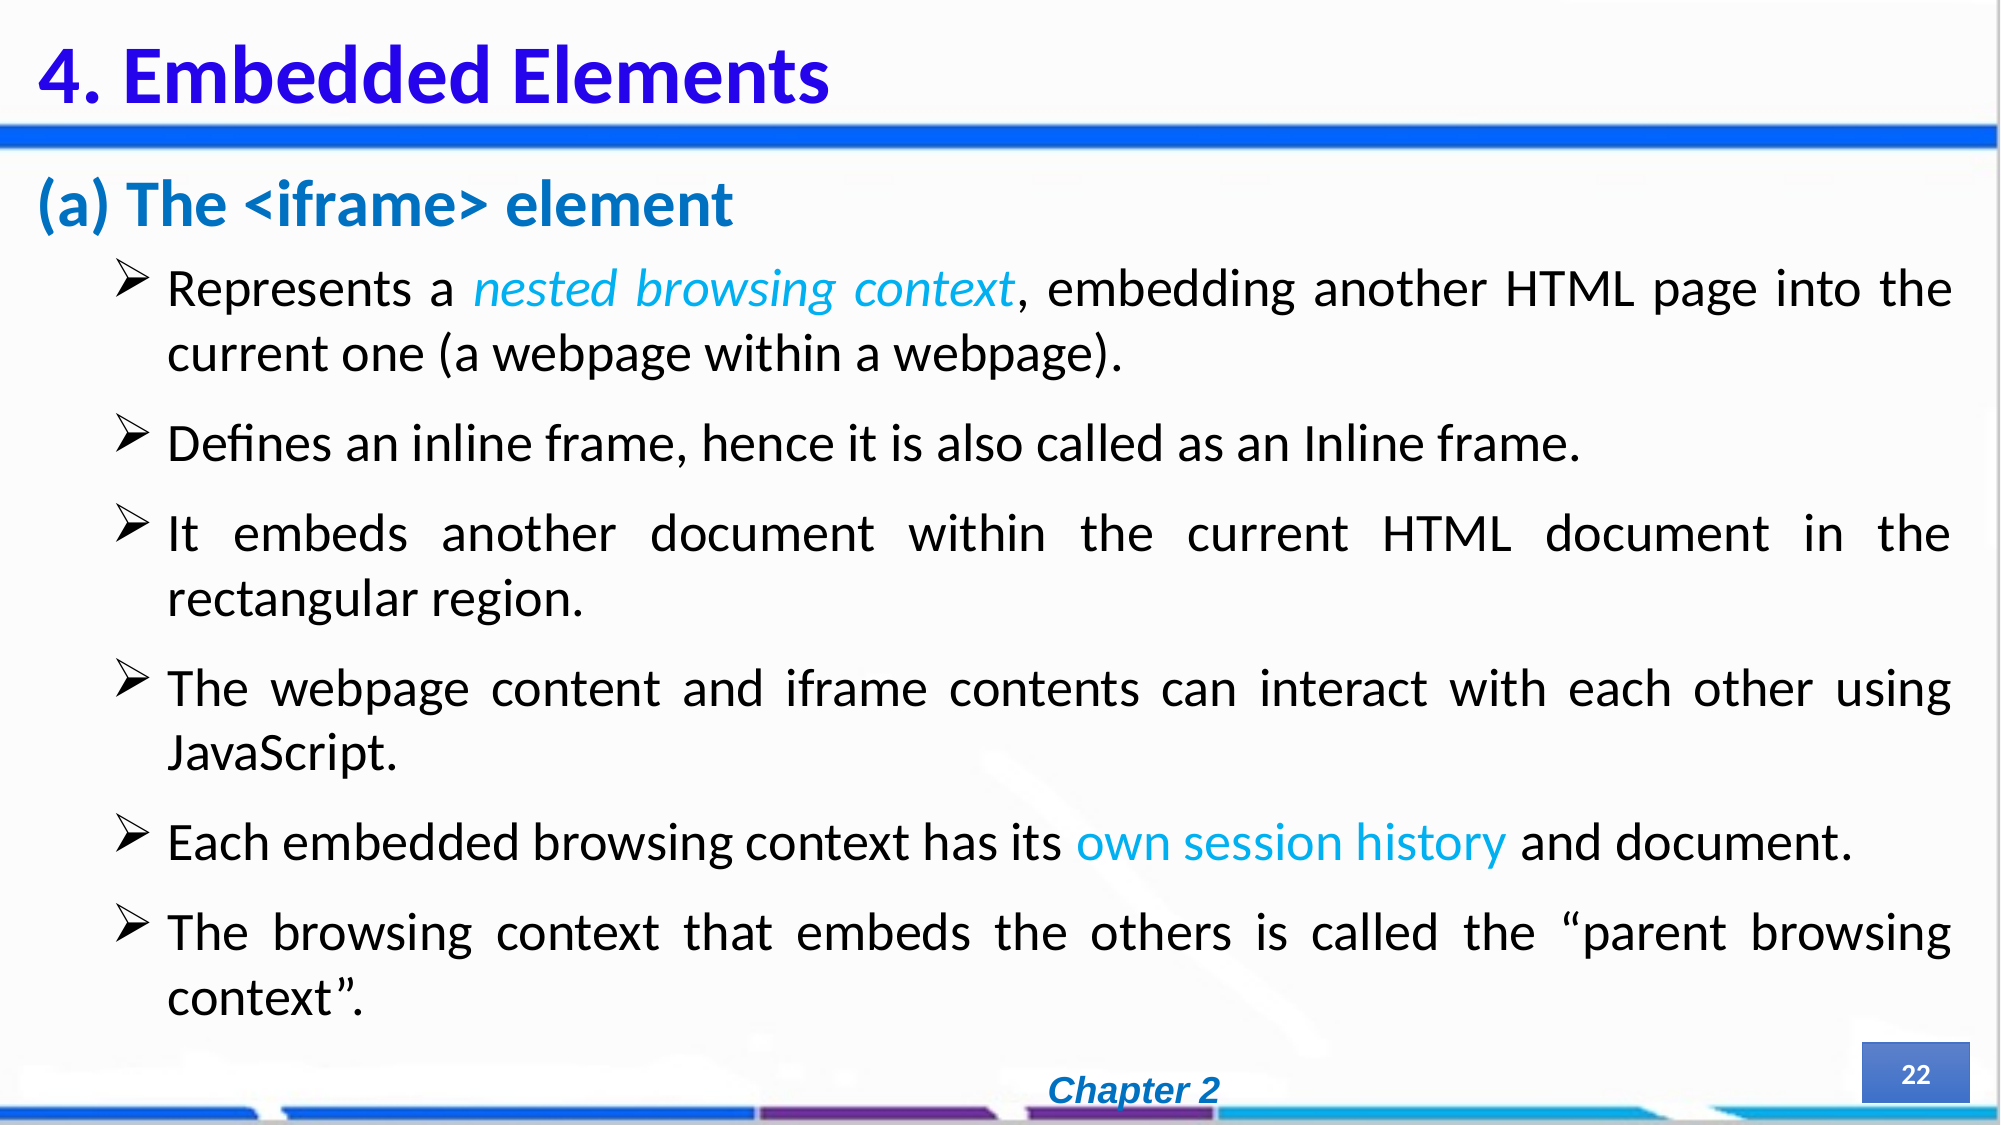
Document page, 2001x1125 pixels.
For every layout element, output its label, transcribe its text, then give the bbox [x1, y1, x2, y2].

picture [0, 0, 2001, 1125]
slide_number 22 [1862, 1042, 1970, 1103]
list (a) The <iframe> element Represents a nested browsing context, embedding another HTML page into the current one (a webpage within a webpage). Defines an inline frame, hence it is also called as an Inline frame. It embeds another document within the current HTML document in the rectangular region. The webpage content and iframe contents can interact with each other using JavaScript. Each embedded browsing context has its own session history and document. The browsing context that embeds the others is called the “parent browsing context”. [12, 151, 1970, 1090]
title 4. Embedded Elements [23, 25, 1783, 128]
footer Chapter 2 [884, 1058, 1385, 1119]
